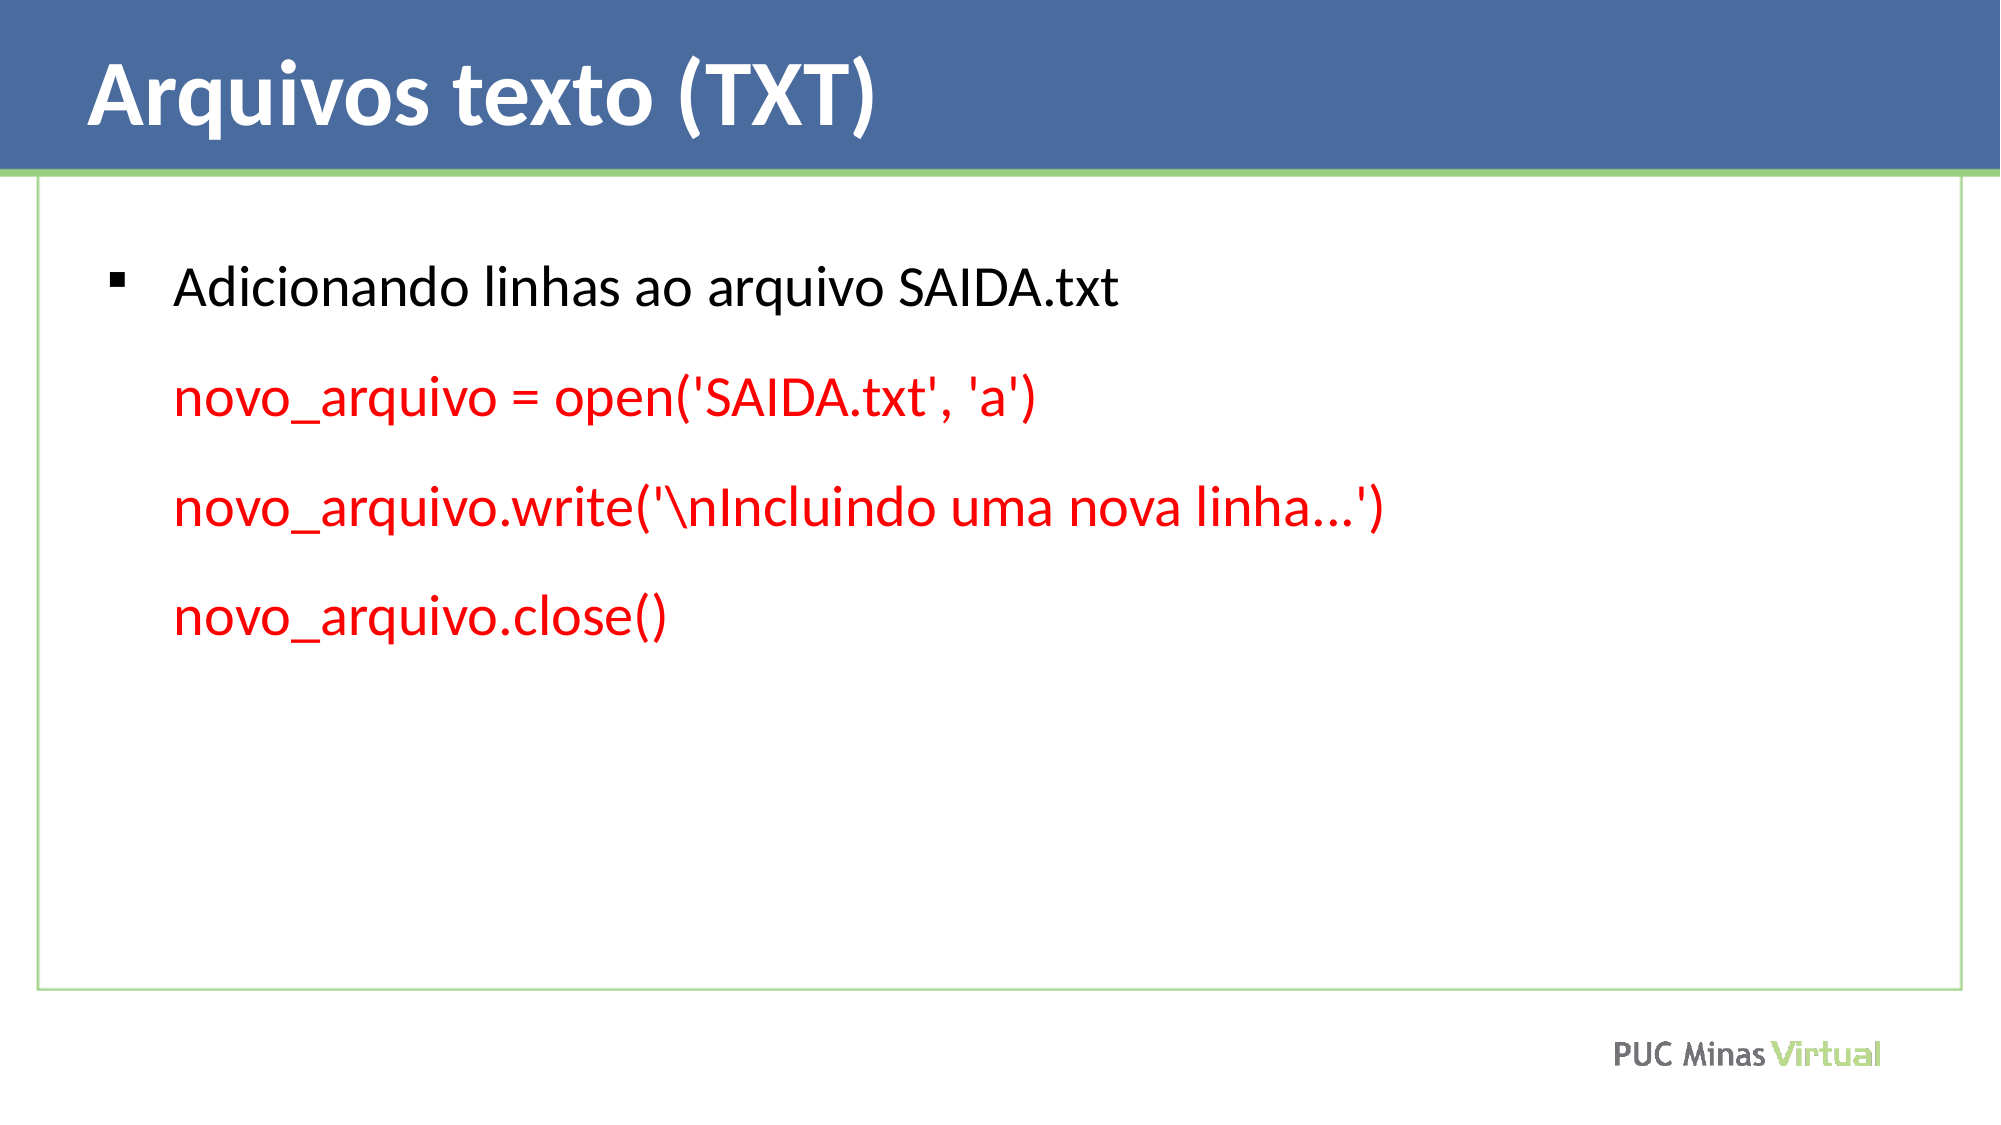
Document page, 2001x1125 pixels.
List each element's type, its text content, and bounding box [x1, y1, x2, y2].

text_box Arquivos texto (TXT) [72, 23, 1742, 152]
picture [0, 0, 2000, 1125]
text_box Adicionando linhas ao arquivo SAIDA.txt novo_arquivo = open('SAIDA.txt', 'a') novo_arquivo.write('\nIncluindo uma nova linha...') novo_arquivo.close() [83, 226, 1958, 655]
